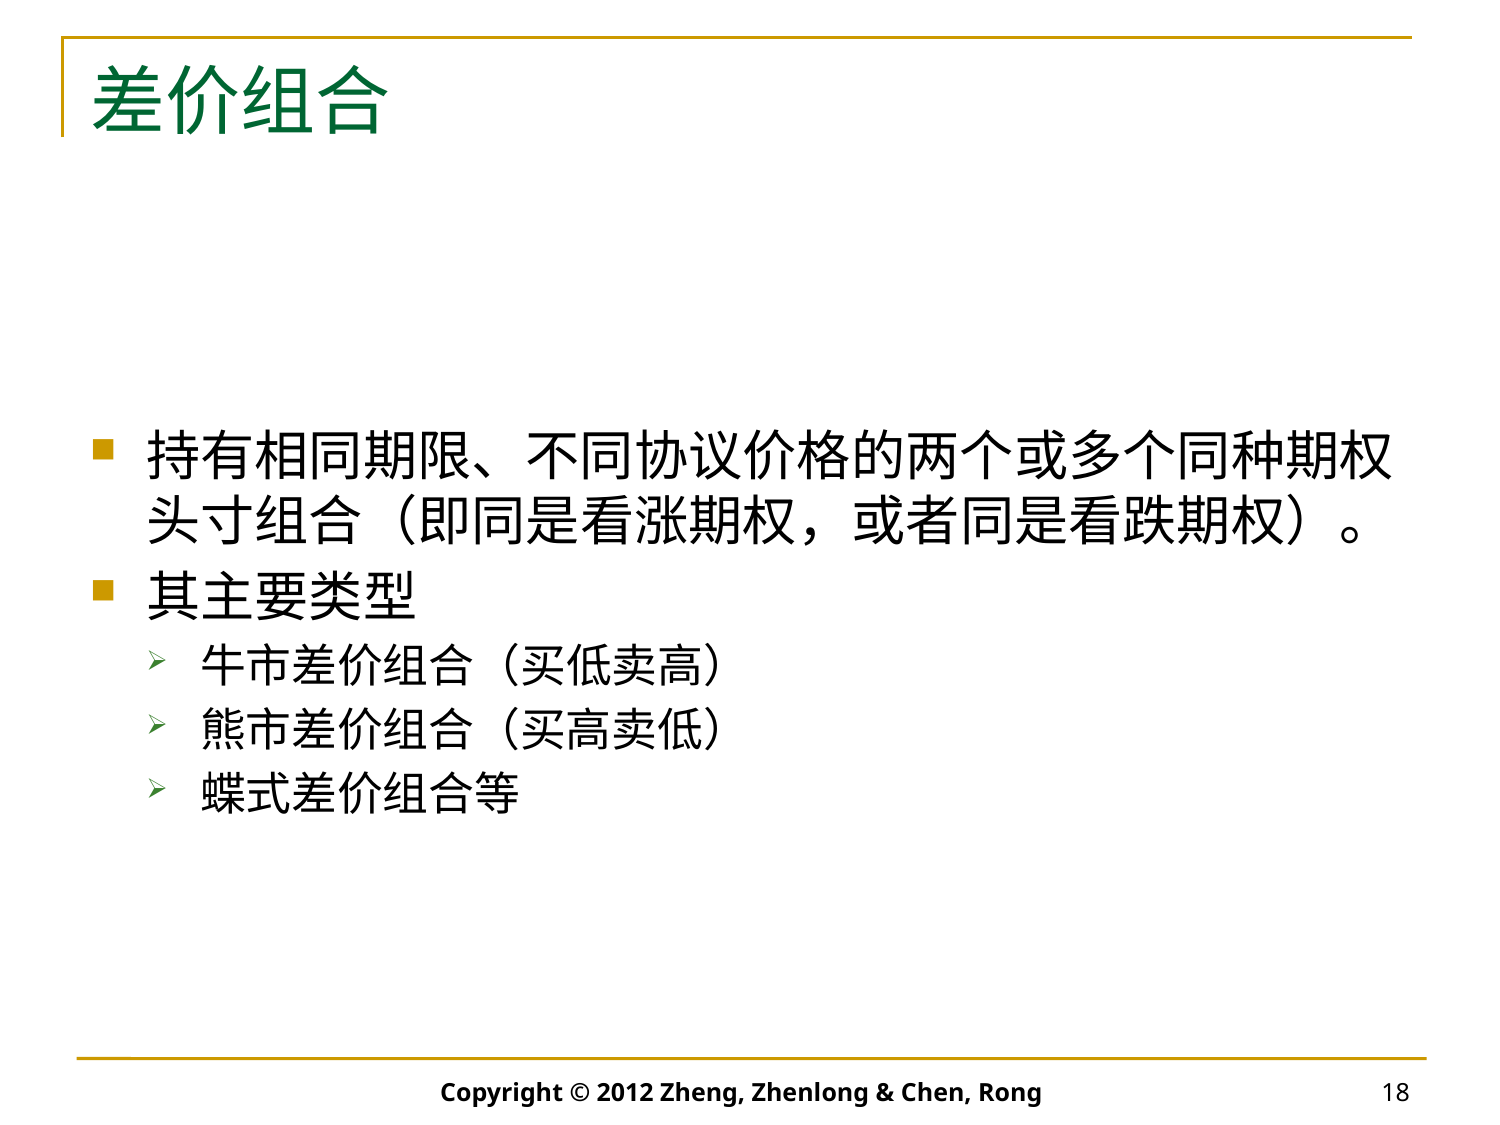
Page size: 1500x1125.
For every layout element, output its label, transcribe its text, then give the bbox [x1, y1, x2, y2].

title 差价组合 [74, 45, 1426, 233]
list 持有相同期限、不同协议价格的两个或多个同种期权头寸组合（即同是看涨期权，或者同是看跌期权）。 其主要类型 牛市差价组合（买低卖高） 熊市差价组合（买高卖低） 蝶式差价组合等 [74, 262, 1426, 1006]
footer Copyright © 2012 Zheng, Zhenlong & Chen, Rong [296, 1042, 1074, 1118]
slide_number 18 [1074, 1042, 1426, 1118]
